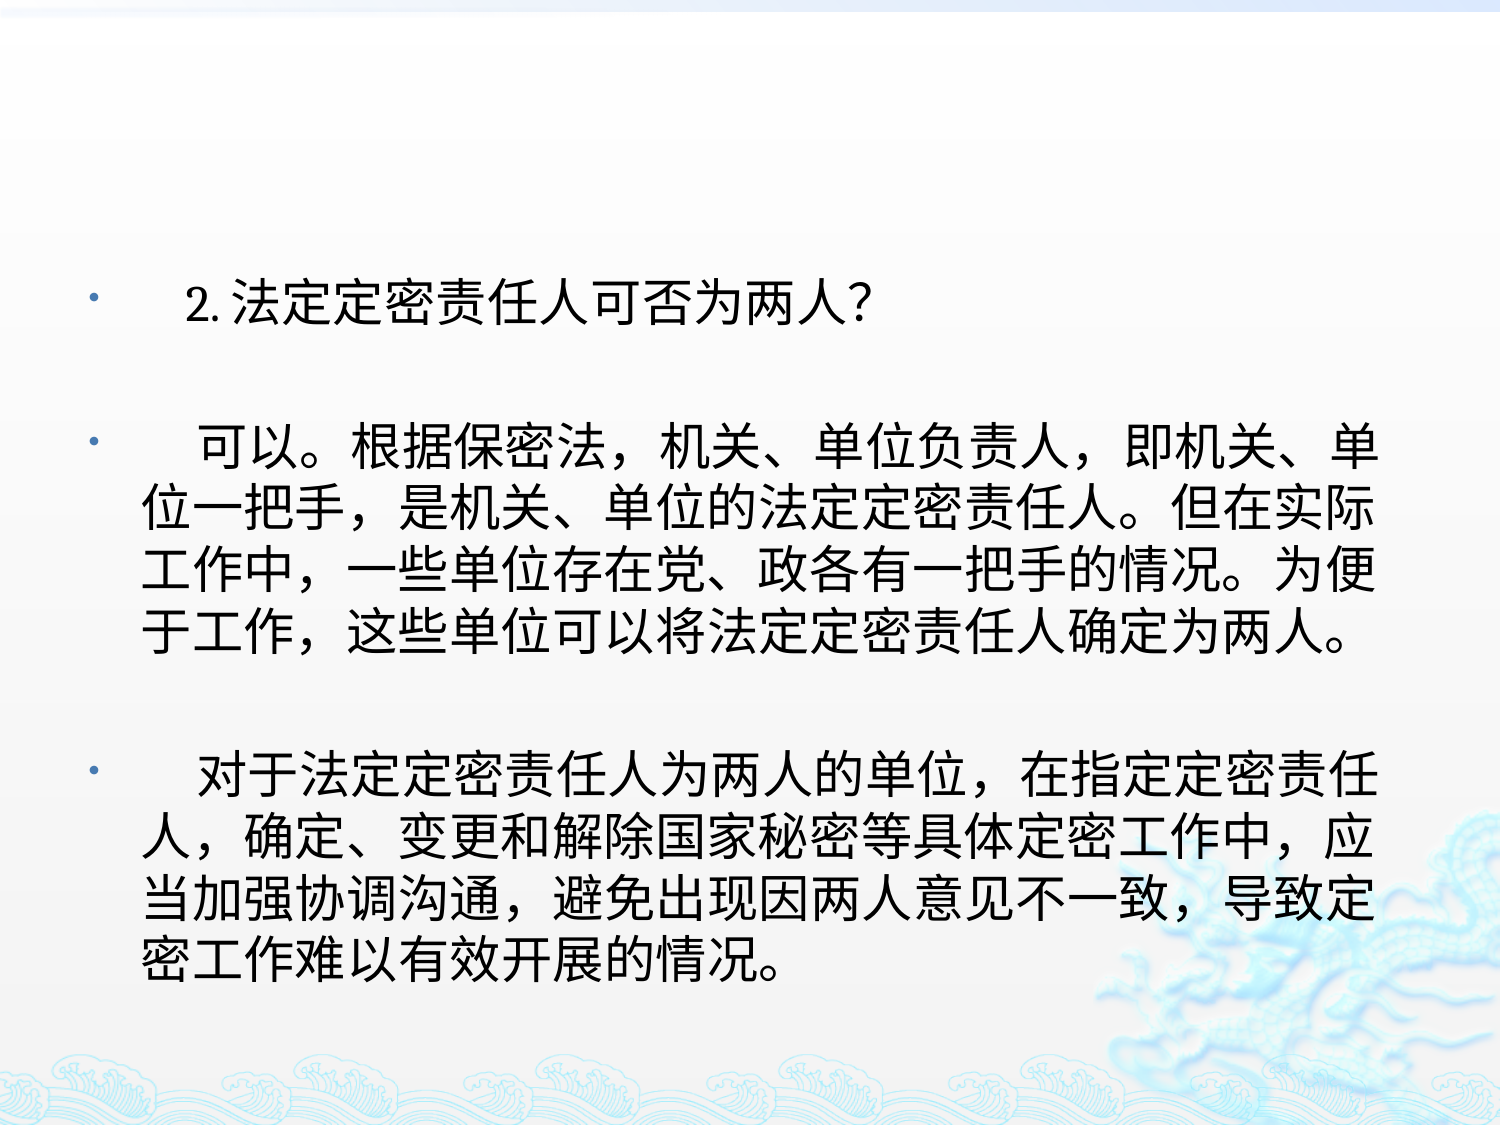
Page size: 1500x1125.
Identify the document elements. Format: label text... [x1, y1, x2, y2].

list 2.法定定密责任人可否为两人？ 可以。根据保密法，机关、单位负责人，即机关、单位一把手，是机关、单位的法定定密责任人。但在实际工作中，一些单位存在党、政各有一把手的情况。为便于工作，这些单位可以将法定定密责任人确定为两人。 对于法定定密责任人为两人的单位，在指定定密责任人，确定、变更和解除国家秘密等具体定密工作中，应当加强协调沟通，避免出现因两人意见不一致，导致定密工作难以有效开展的情况。 [75, 262, 1425, 1005]
